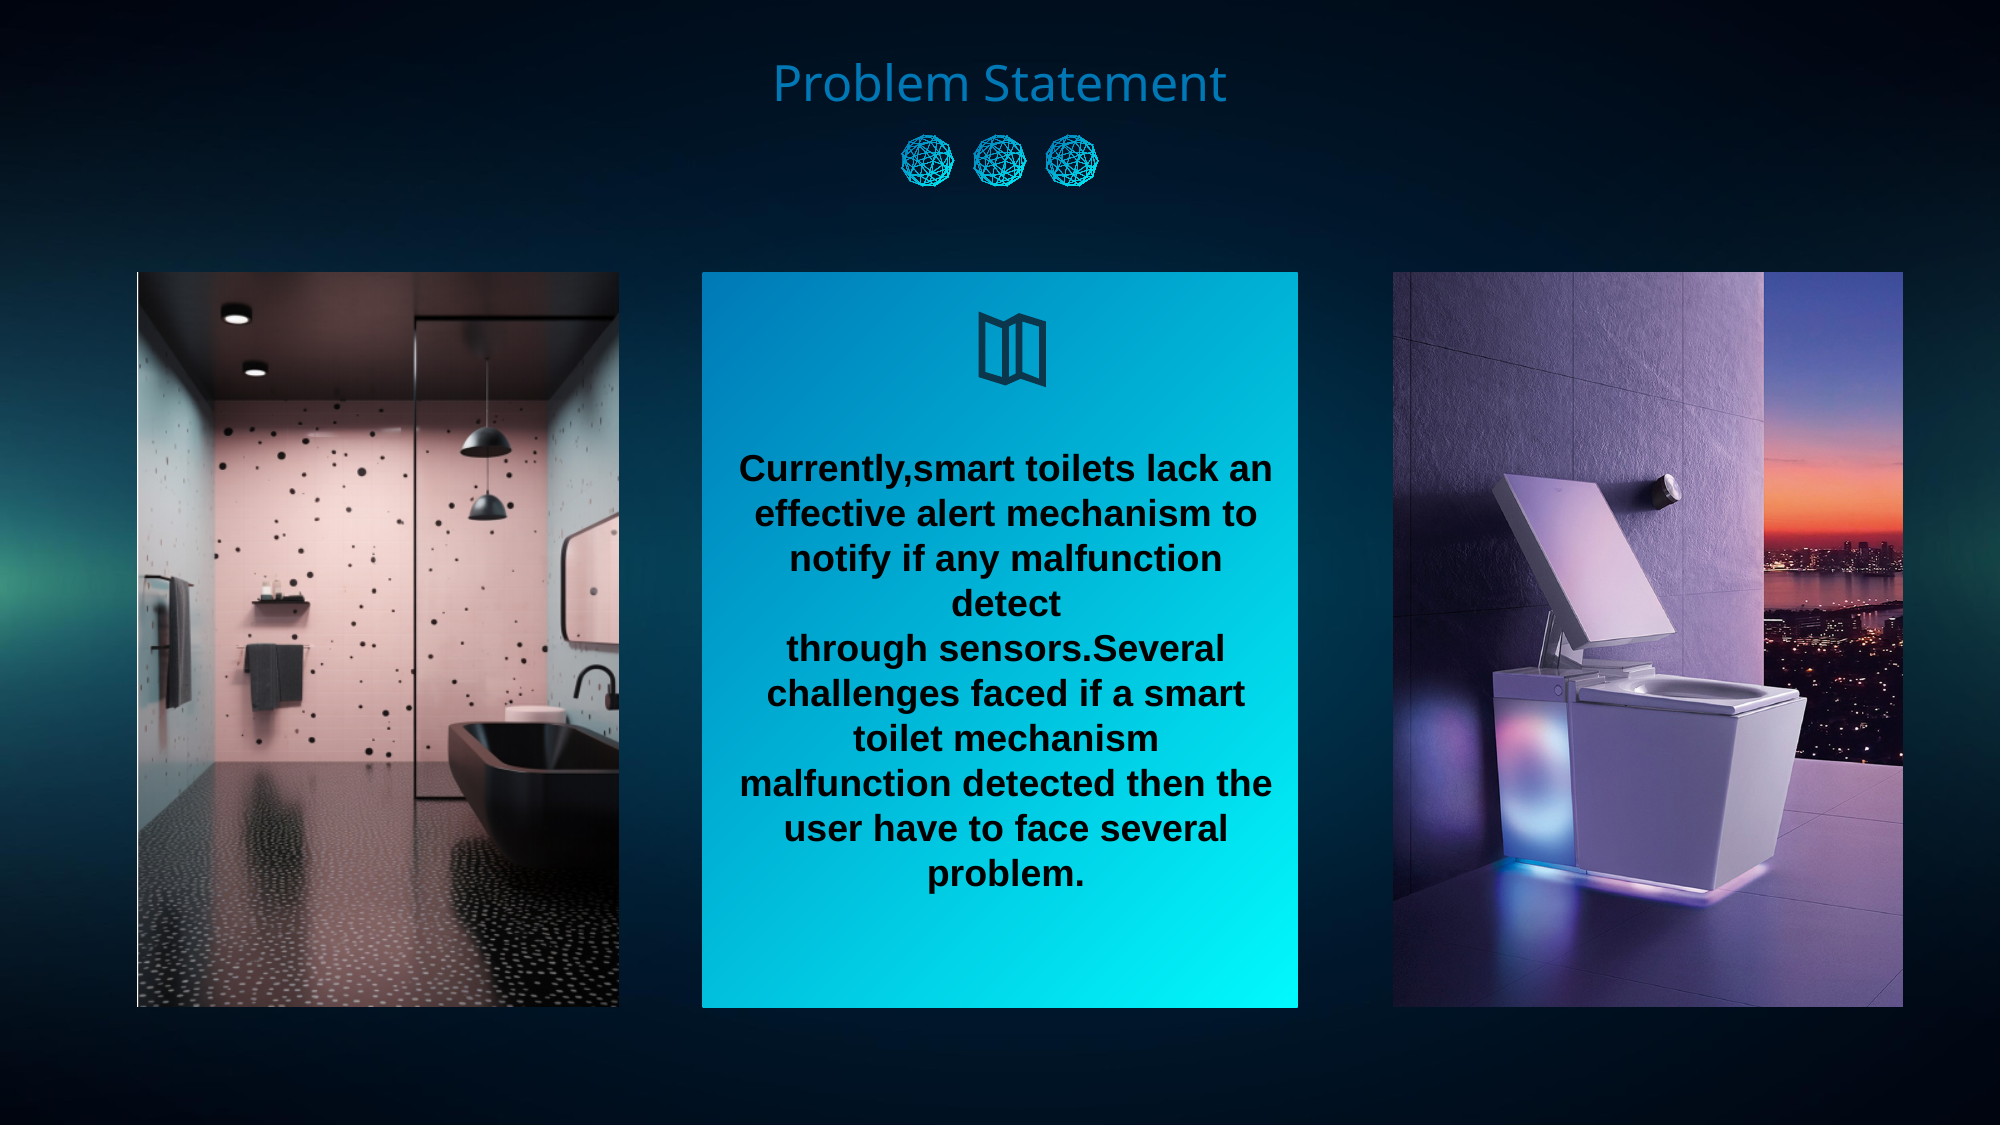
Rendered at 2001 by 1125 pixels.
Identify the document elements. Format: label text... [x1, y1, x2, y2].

text_box Problem Statement [754, 44, 1246, 120]
text_box Currently,smart toilets lack an effective alert mechanism to notify if any malfunction detect through sensors.Several challenges faced if a smart toilet mechanism malfunction detected then the user have to face several problem. [723, 436, 1289, 902]
text_box [702, 272, 1298, 1008]
text_box [1348, 251, 2000, 312]
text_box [901, 134, 1099, 187]
text_box [978, 311, 1046, 388]
picture [0, 0, 2000, 1125]
